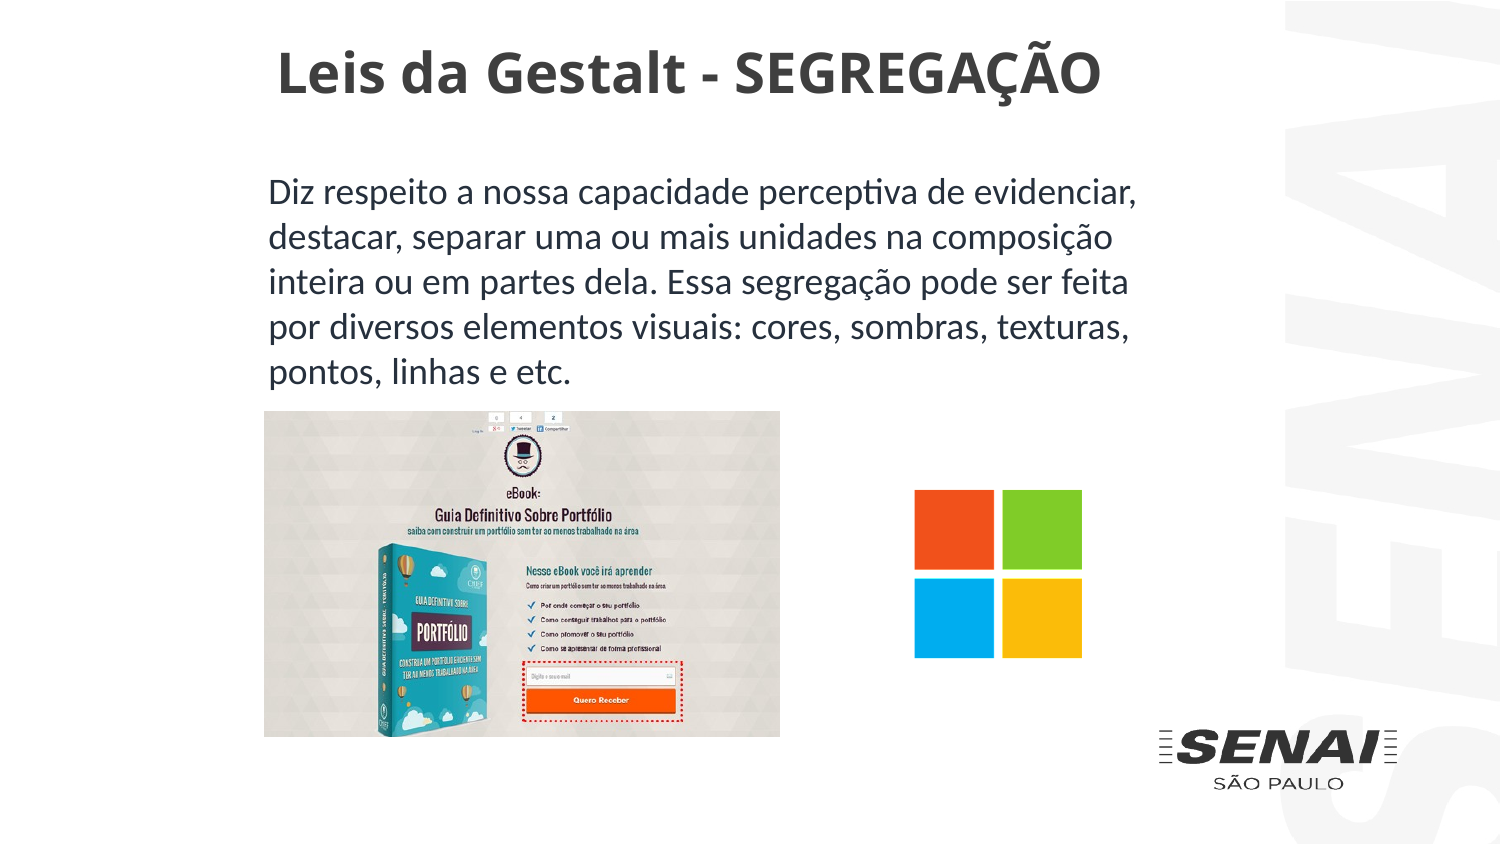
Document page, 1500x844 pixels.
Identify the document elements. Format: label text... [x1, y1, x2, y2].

picture [264, 411, 781, 737]
picture [909, 487, 1083, 660]
picture [1159, 1, 1500, 844]
list Leis da Gestalt - SEGREGAÇÃO [264, 44, 1236, 115]
text_box Diz respeito a nossa capacidade perceptiva de evidenciar, destacar, separar uma ou mais unidades na composição inteira ou em partes dela. Essa segregação pode ser feita por diversos elementos visuais: cores, sombras, texturas, pontos, linhas e etc. [257, 161, 1181, 401]
